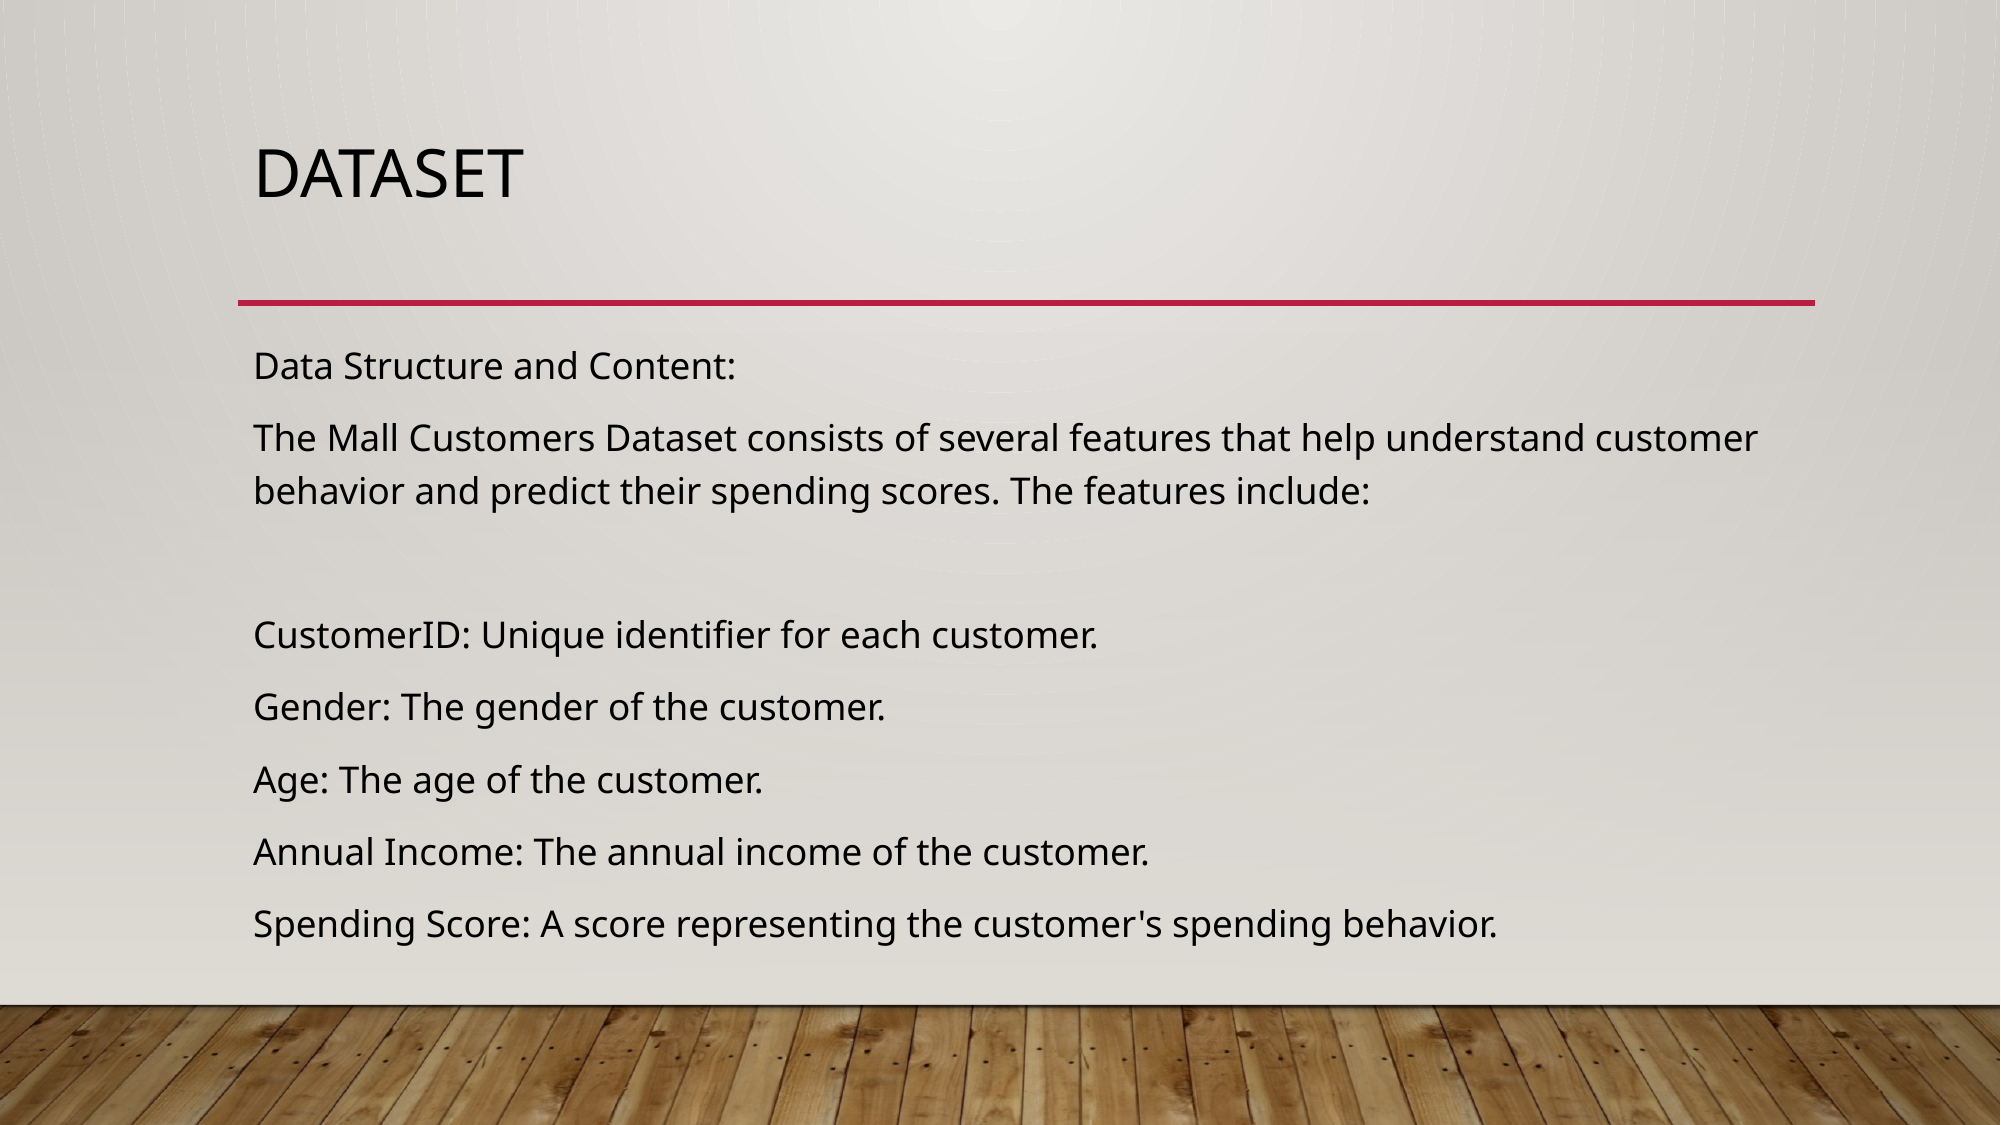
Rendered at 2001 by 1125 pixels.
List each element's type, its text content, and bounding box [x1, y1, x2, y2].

picture [0, 1005, 2000, 1125]
list Data Structure and Content: The Mall Customers Dataset consists of several features that help understand customer behavior and predict their spending scores. The features include: CustomerID: Unique identifier for each customer. Gender: The gender of the customer. Age: The age of the customer. Annual Income: The annual income of the customer. Spending Score: A score representing the customer's spending behavior. [238, 326, 1814, 957]
title Dataset [238, 131, 1814, 305]
